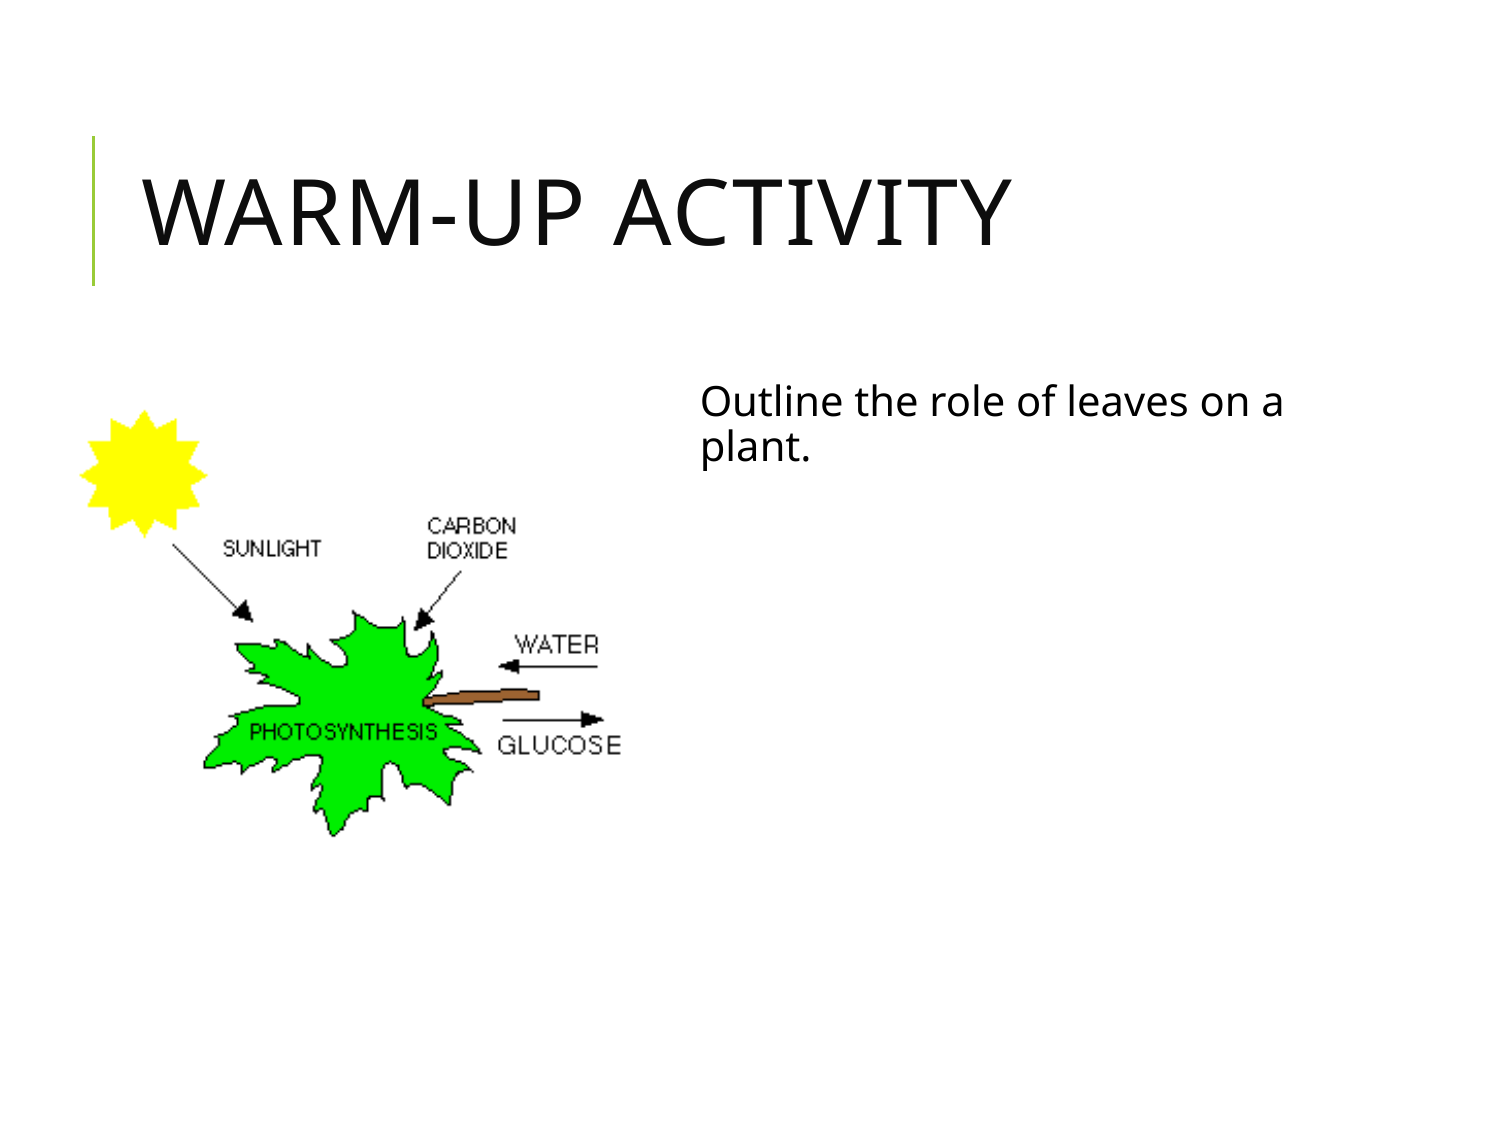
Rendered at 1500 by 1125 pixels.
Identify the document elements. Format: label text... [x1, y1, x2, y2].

picture [41, 384, 660, 900]
title Warm-up activity [126, 96, 1322, 342]
list Outline the role of leaves on a plant. [677, 373, 1403, 1034]
